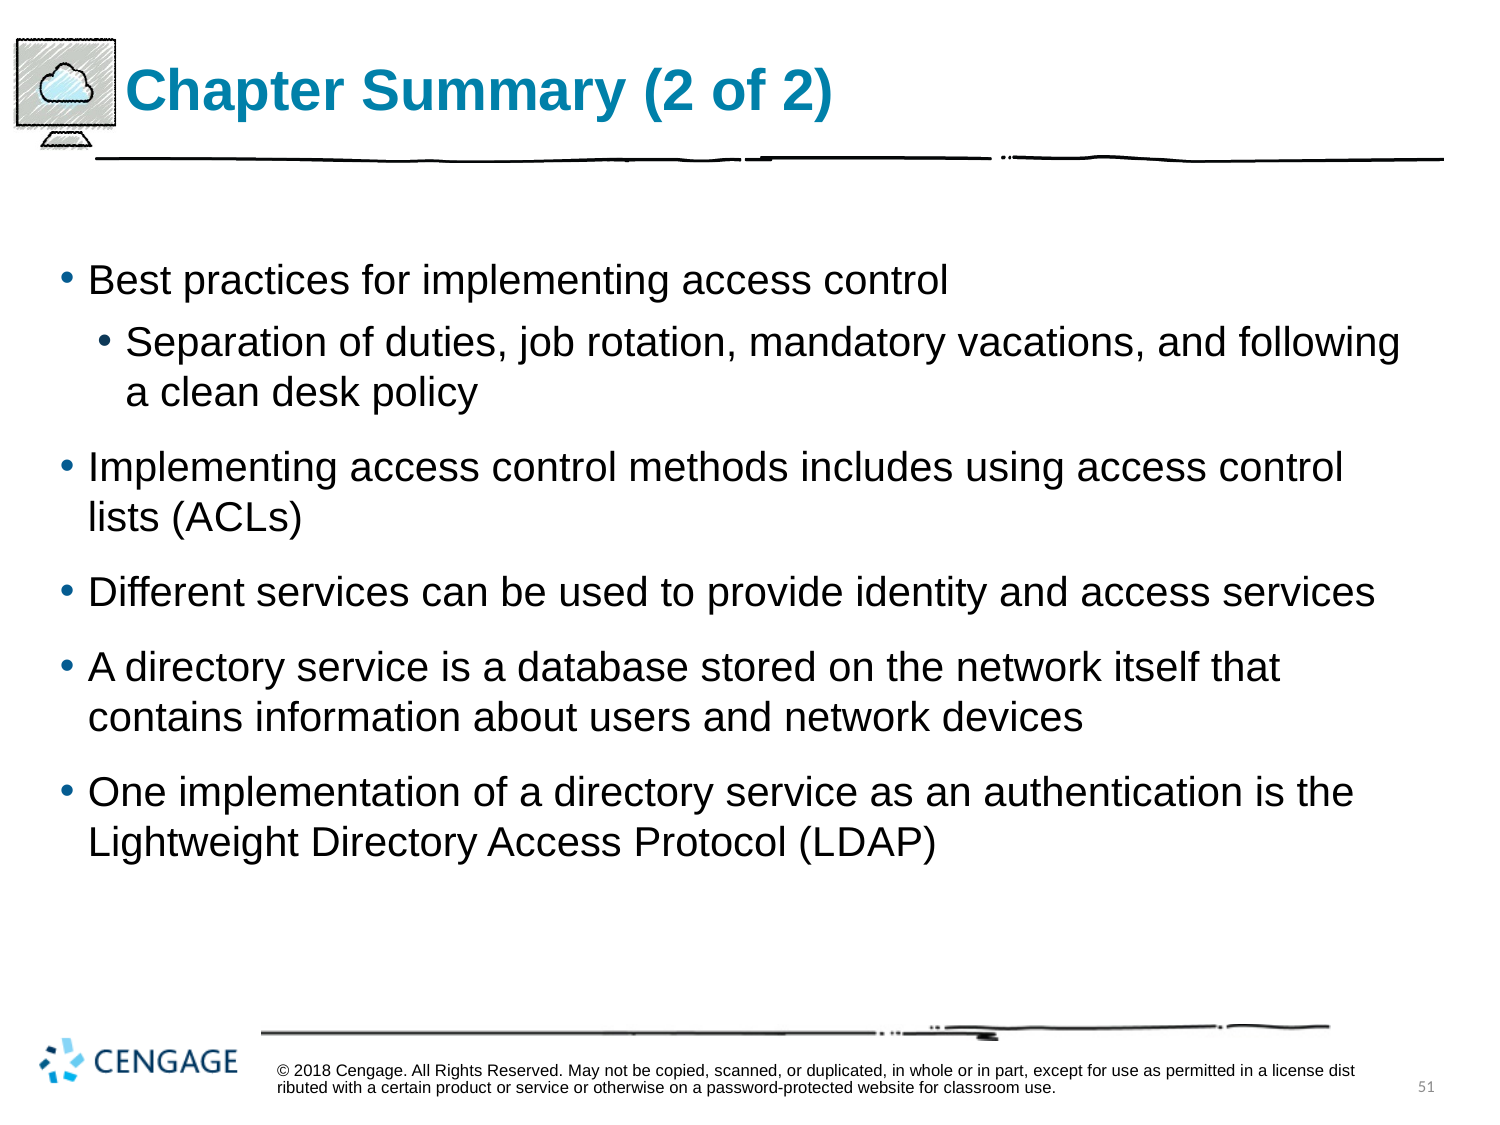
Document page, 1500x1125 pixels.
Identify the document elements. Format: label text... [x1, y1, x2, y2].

picture [13, 36, 117, 151]
picture [261, 1024, 1331, 1041]
list Best practices for implementing access control Separation of duties, job rotation, mandatory vacations, and following a clean desk policy Implementing access control methods includes using access control lists (A C L s) Different services can be used to provide identity and access services A directory service is a database stored on the network itself that contains information about users and network devices One implementation of a directory service as an authentication is the Lightweight Directory Access Protocol (L D A P) [59, 252, 1425, 871]
footer © 2018 Cengage. All Rights Reserved. May not be copied, scanned, or duplicated, in whole or in part, except for use as permitted in a license distributed with a certain product or service or otherwise on a password-protected website for classroom use. [262, 1050, 1375, 1091]
title Chapter Summary (2 of 2) [125, 57, 1442, 125]
picture [19, 1024, 250, 1096]
picture [95, 155, 1444, 163]
